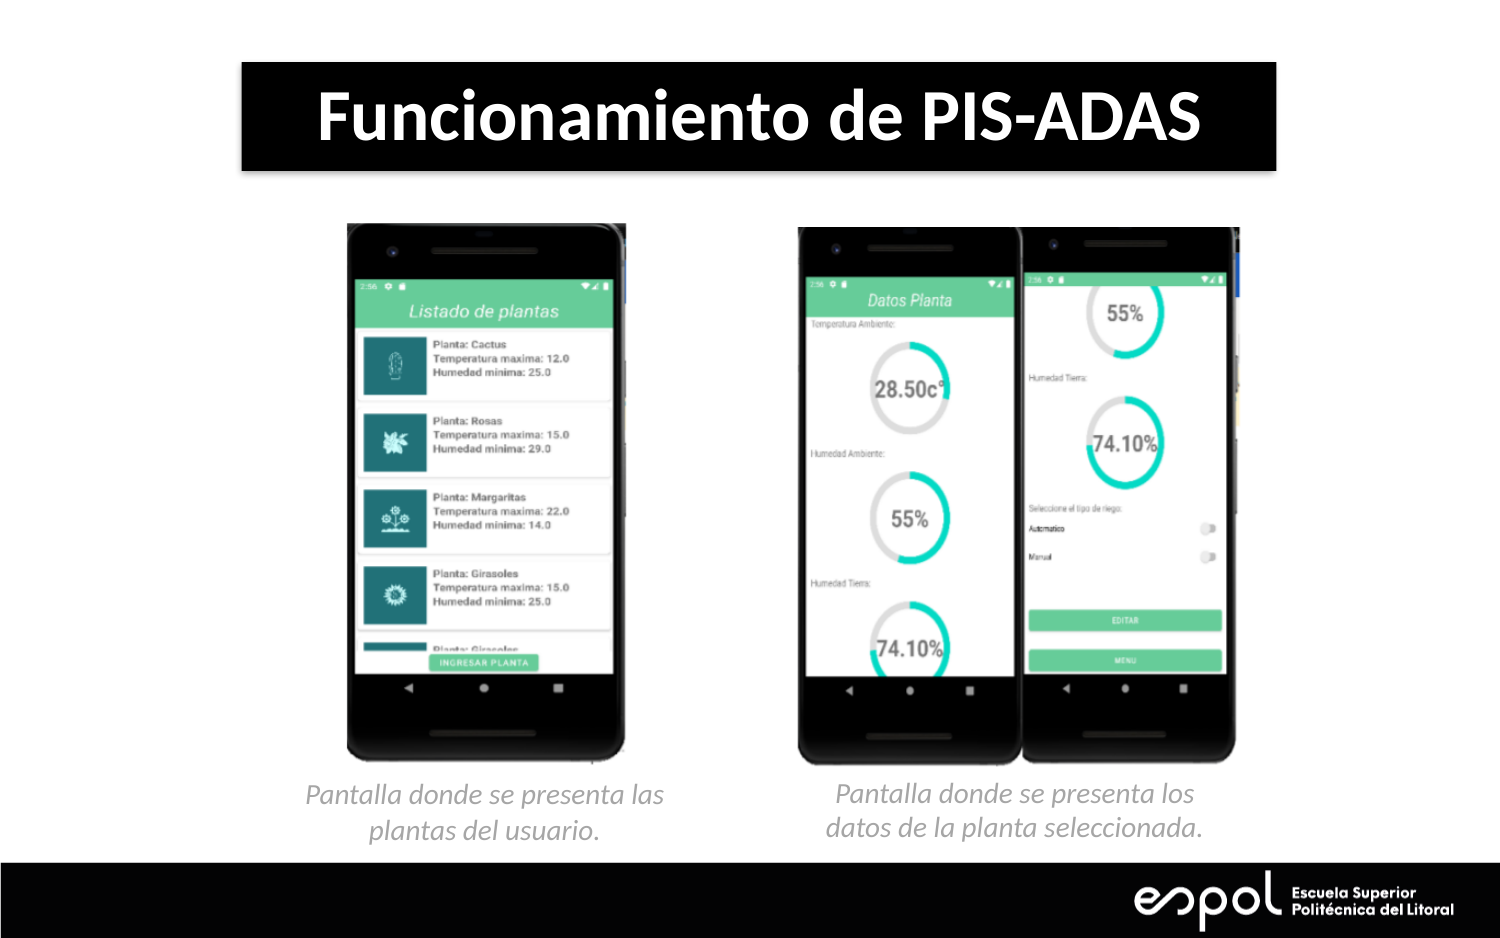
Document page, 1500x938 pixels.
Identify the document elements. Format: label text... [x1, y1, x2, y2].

picture [302, 217, 717, 777]
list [782, 226, 1246, 767]
text_box [241, 61, 1277, 172]
text_box Pantalla donde se presenta los datos de la planta seleccionada. [798, 775, 1232, 852]
picture [0, 862, 1500, 938]
text_box Funcionamiento de PIS-ADAS [244, 67, 1275, 230]
text_box Pantalla donde se presenta las plantas del usuario. [268, 768, 702, 854]
